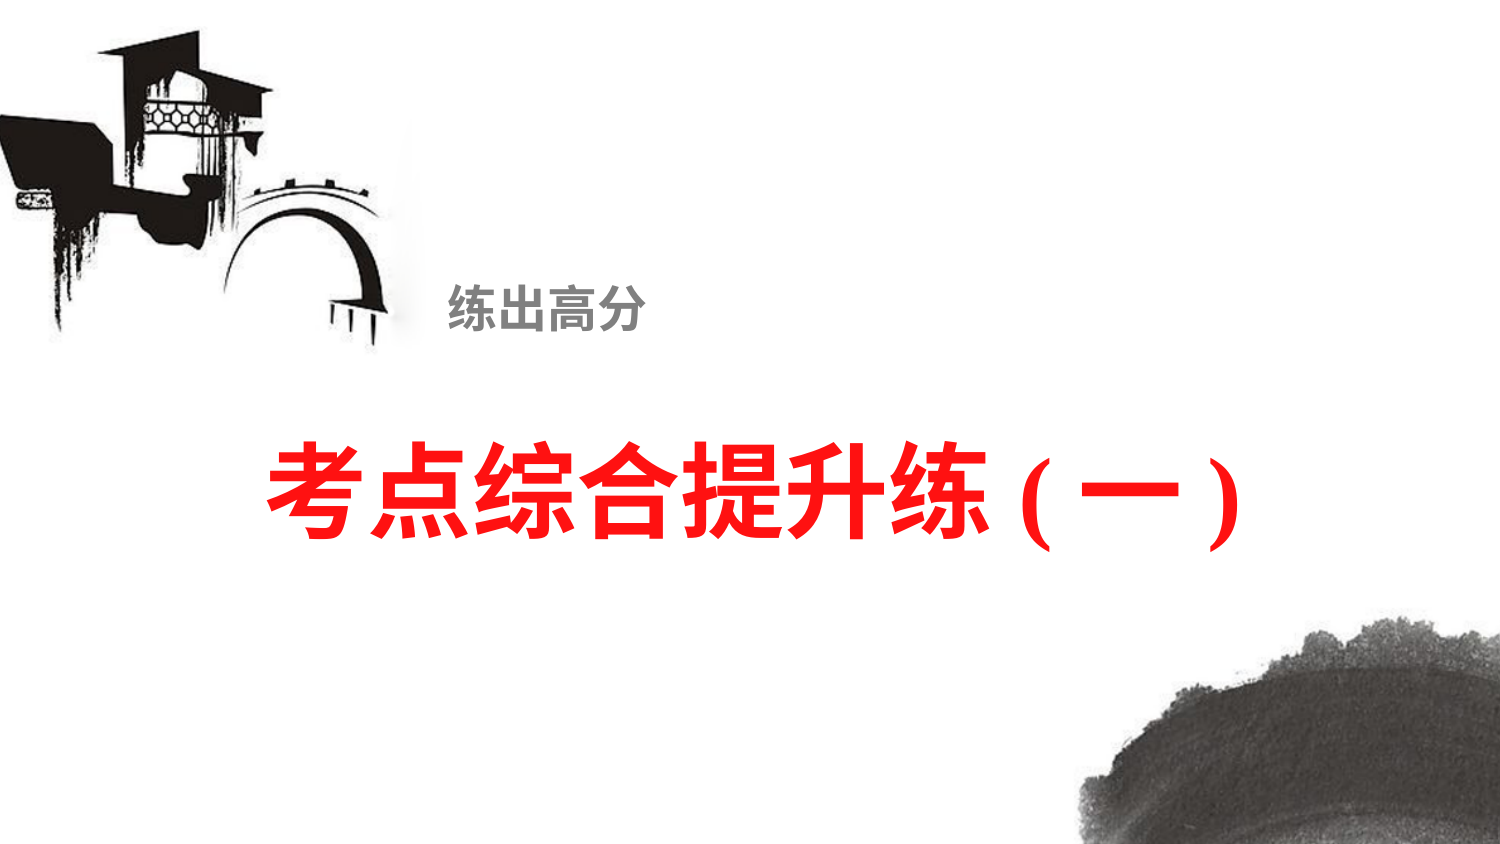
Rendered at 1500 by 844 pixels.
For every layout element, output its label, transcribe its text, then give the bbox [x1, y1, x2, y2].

text_box 练出高分 [432, 270, 713, 345]
text_box 考点综合提升练(一) [248, 355, 1257, 559]
picture [0, 0, 1500, 844]
